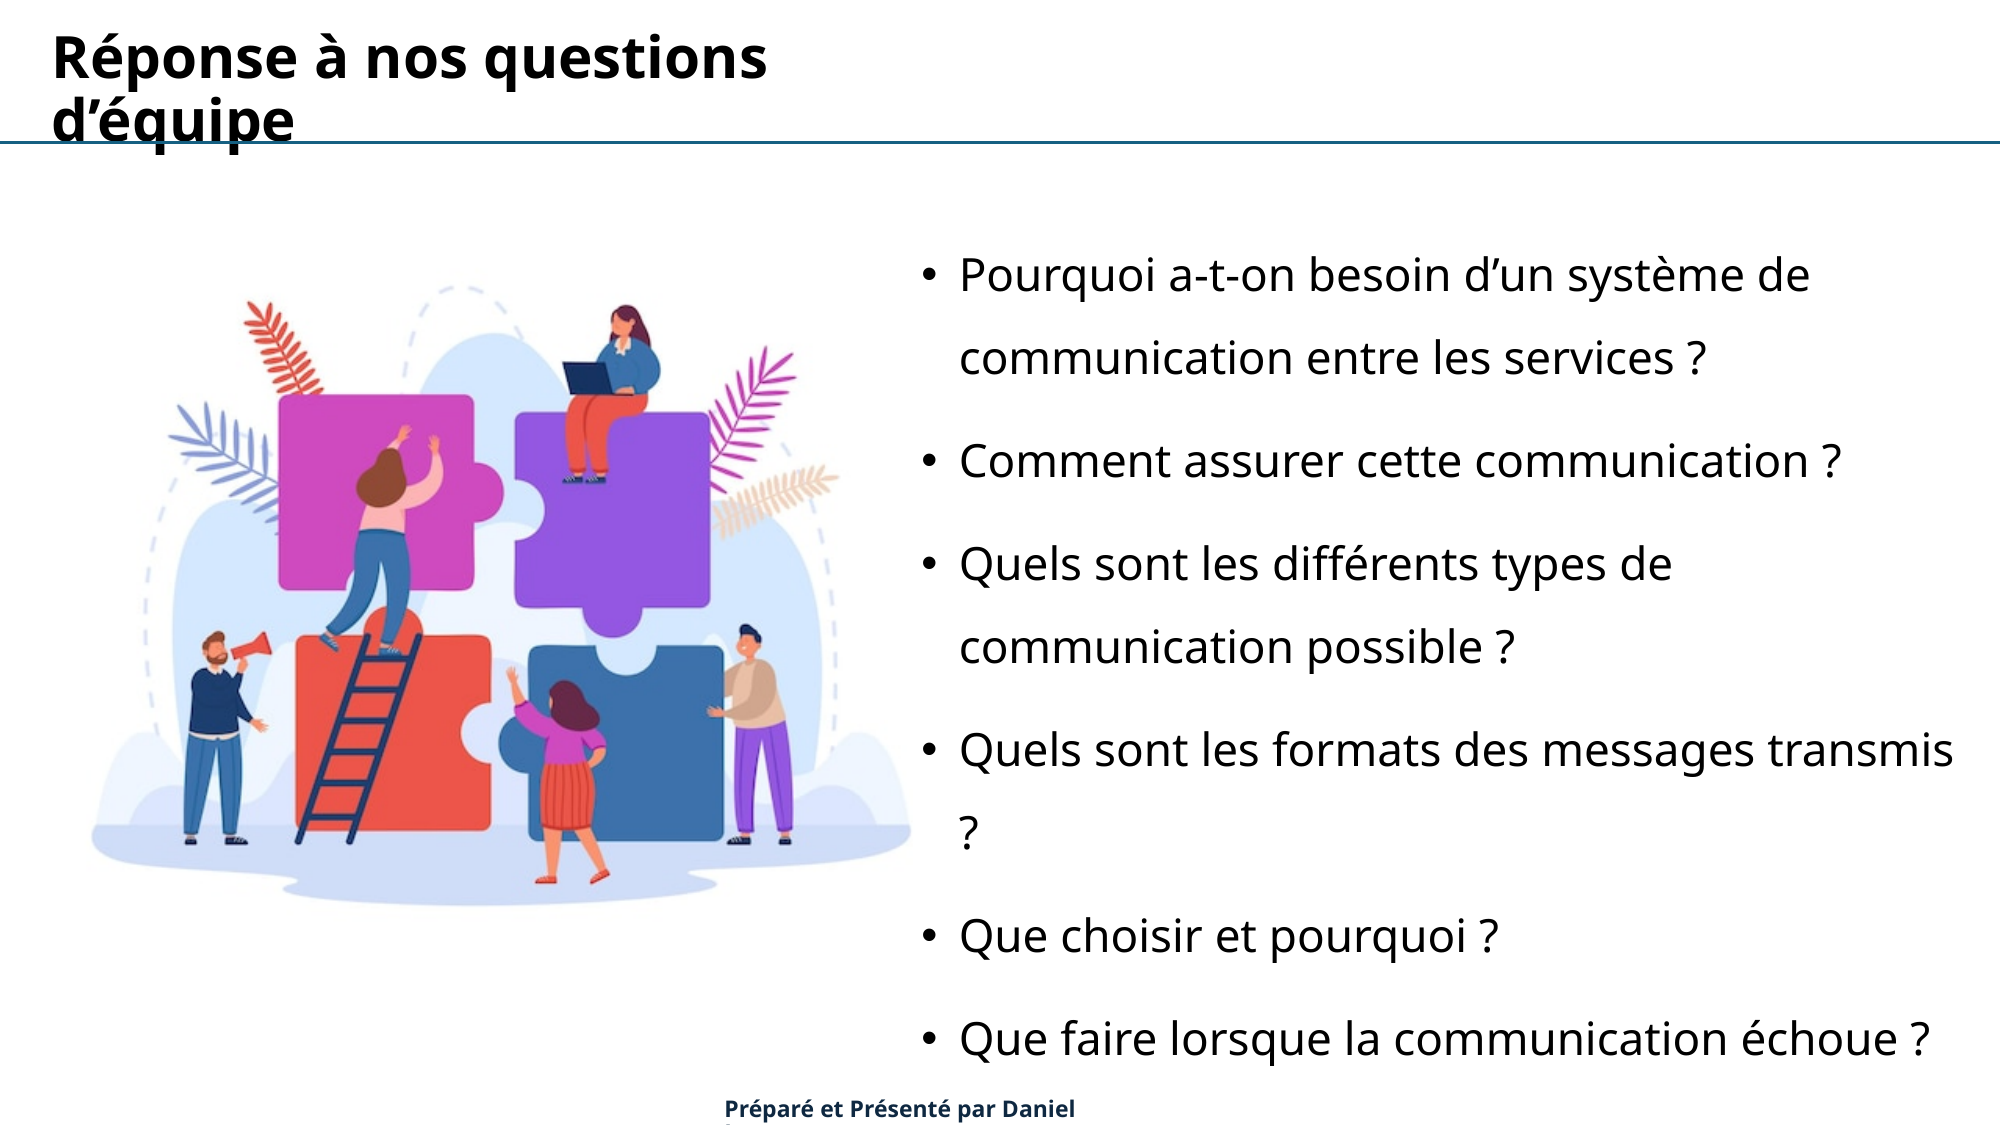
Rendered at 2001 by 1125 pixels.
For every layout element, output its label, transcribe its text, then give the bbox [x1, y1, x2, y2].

text_box Réponse à nos questions d’équipe [36, 64, 932, 117]
list Pourquoi a-t-on besoin d’un système de communication entre les services ? Comment assurer cette communication ? Quels sont les différents types de communication possible ? Quels sont les formats des messages transmis ? Que choisir et pourquoi ? Que faire lorsque la communication échoue ? [906, 211, 1977, 1013]
picture [11, 219, 992, 974]
text_box Préparé et Présenté par Daniel Lawson [709, 1089, 1184, 1125]
